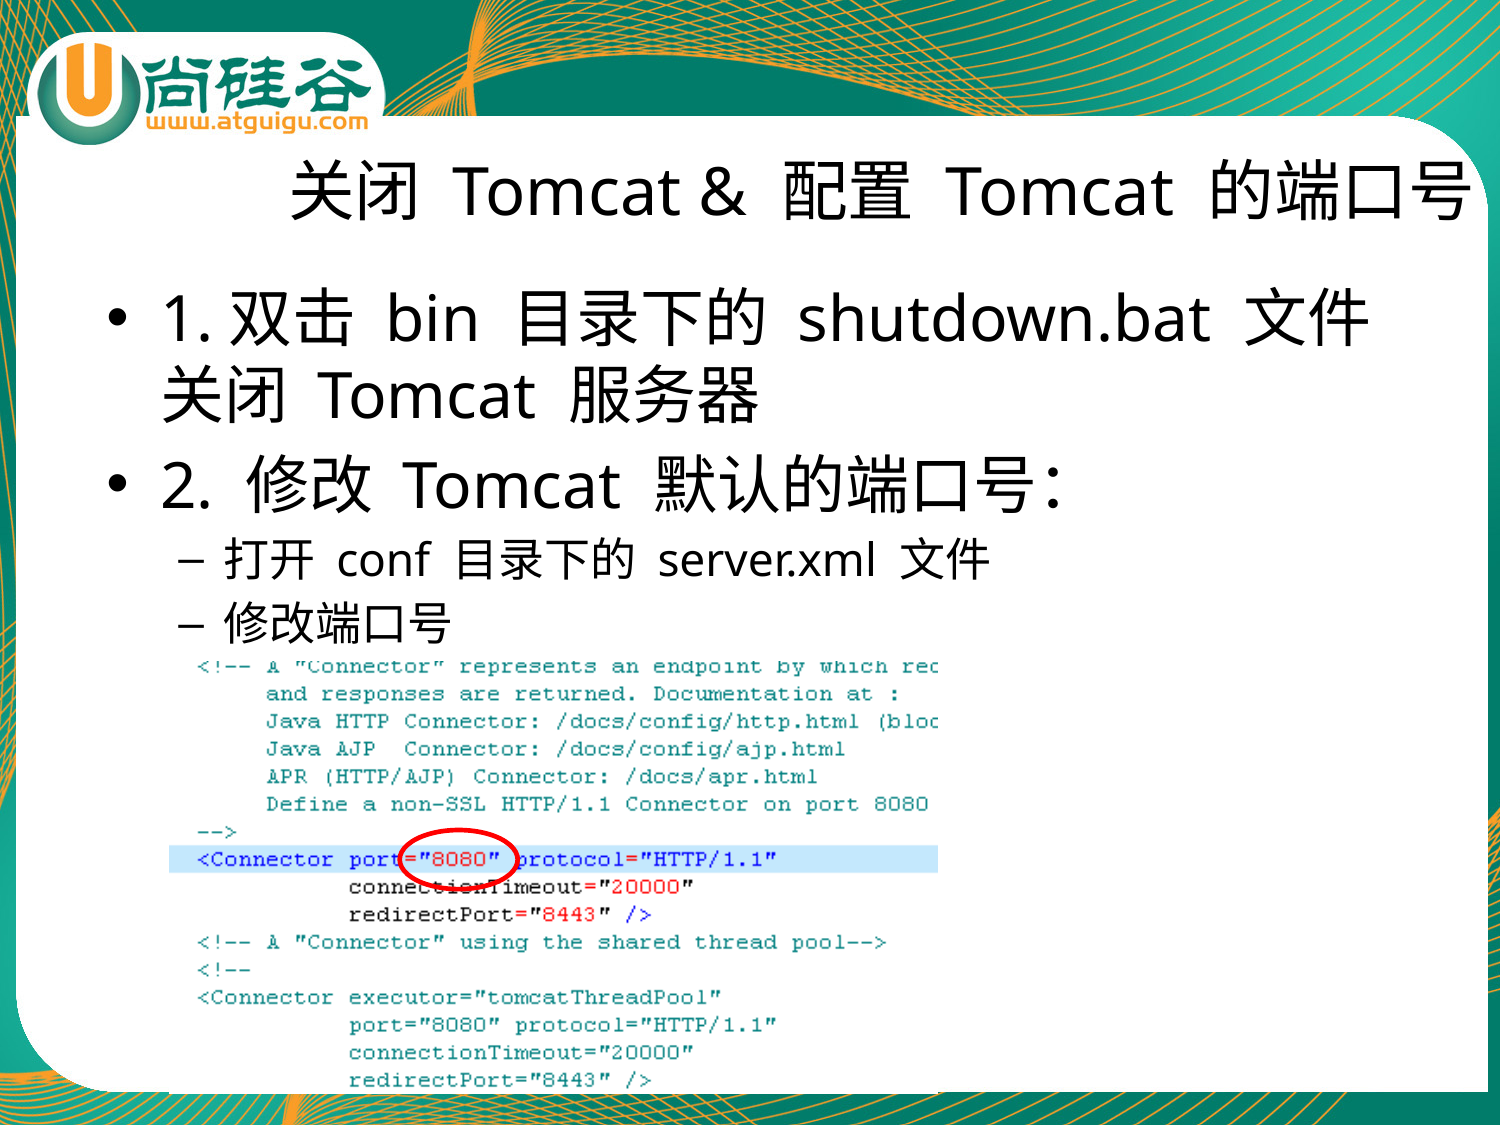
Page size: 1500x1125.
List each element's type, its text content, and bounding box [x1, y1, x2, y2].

title 关闭 Tomcat & 配置 Tomcat 的端口号 [206, 118, 1500, 260]
list 1.双击 bin 目录下的 shutdown.bat 文件关闭 Tomcat 服务器 2. 修改 Tomcat 默认的端口号： 打开 conf 目录下的 server.xml 文件 修改端口号 [91, 270, 1442, 662]
picture [0, 0, 1500, 1125]
